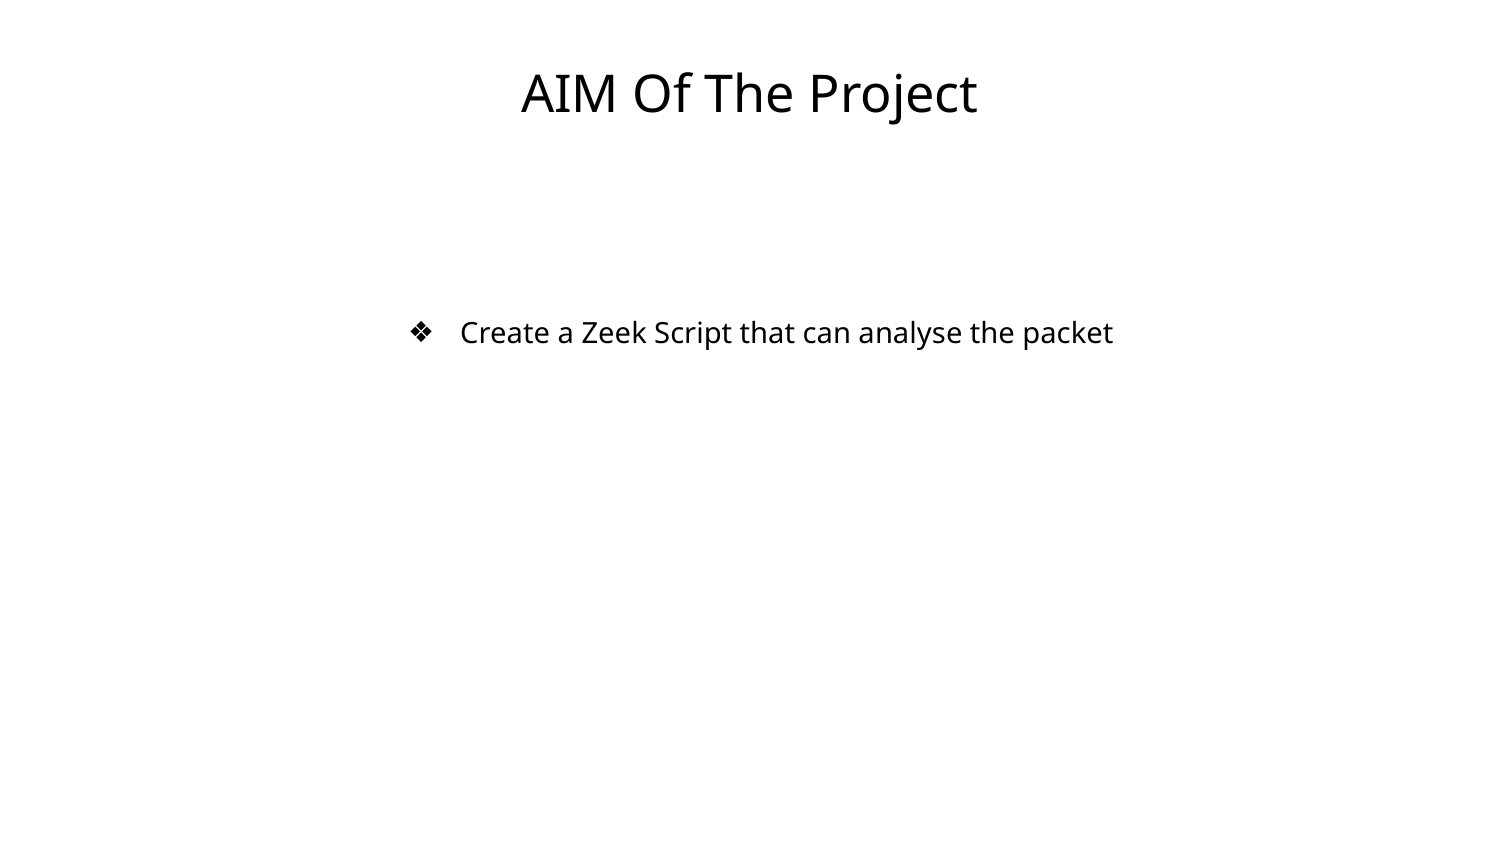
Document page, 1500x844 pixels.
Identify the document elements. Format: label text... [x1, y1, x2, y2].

title AIM Of The Project [84, 49, 1416, 134]
text_box Create a Zeek Script that can analyse the packet [370, 299, 1146, 365]
